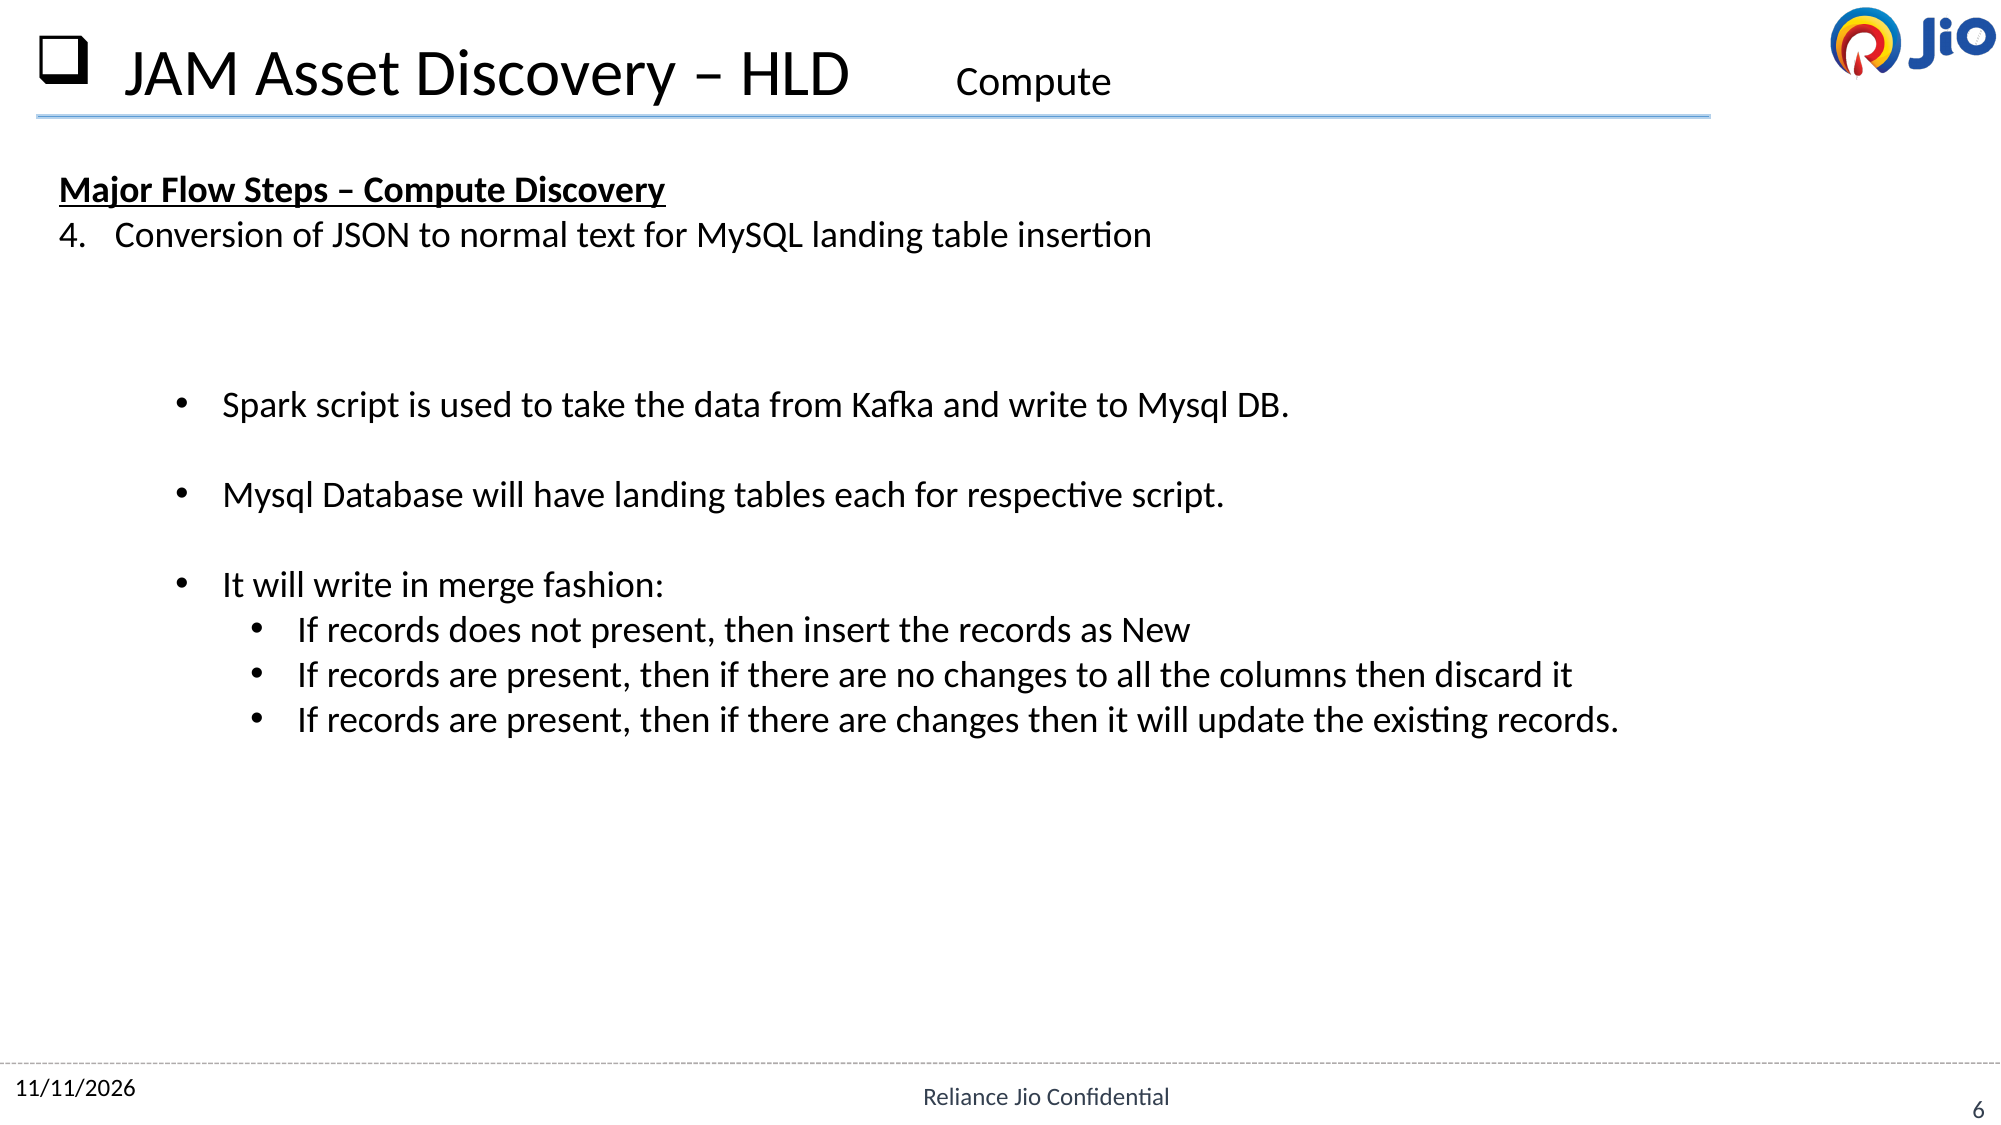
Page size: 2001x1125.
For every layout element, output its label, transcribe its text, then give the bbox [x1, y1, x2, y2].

footer Reliance Jio Confidential [426, 1072, 1668, 1119]
text_box Major Flow Steps – Compute Discovery Conversion of JSON to normal text for MySQL landing table insertion [43, 157, 1169, 263]
text_box Spark script is used to take the data from Kafka and write to Mysql DB. Mysql Database will have landing tables each for respective script. It will write in merge fashion: If records does not present, then insert the records as New If records are present, then if there are no changes to all the columns then discard it If records are present, then if there are changes then it will update the existing records. [160, 372, 1637, 838]
slide_number 6 [1550, 1092, 2000, 1125]
picture [1828, 2, 2000, 83]
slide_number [0, 1063, 219, 1123]
text_box [36, 114, 1711, 119]
text_box JAM Asset Discovery – HLD Compute [19, 20, 1812, 116]
